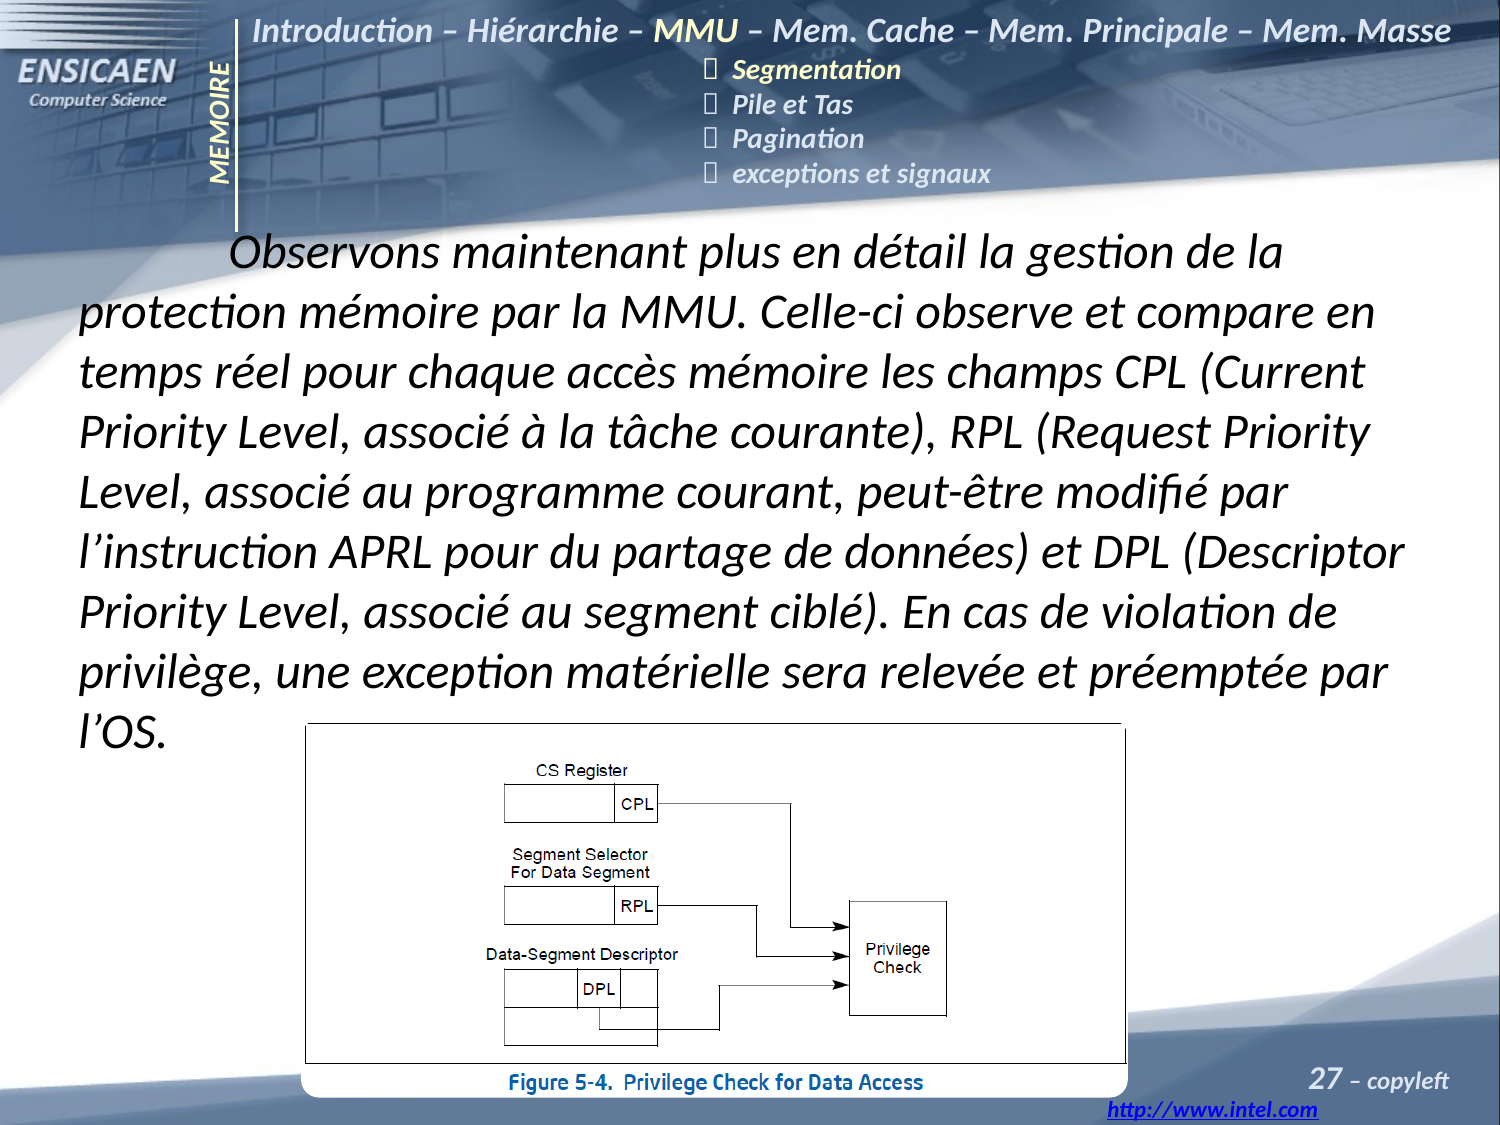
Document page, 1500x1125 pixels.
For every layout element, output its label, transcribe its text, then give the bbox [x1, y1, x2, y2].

text_box MEMOIRE [169, 0, 236, 210]
slide_number 27 – copyleft [1175, 1046, 1465, 1107]
text_box Observons maintenant plus en détail la gestion de la protection mémoire par la MMU. Celle-ci observe et compare en temps réel pour chaque accès mémoire les champs CPL (Current Priority Level, associé à la tâche courante), RPL (Request Priority Level, associé au programme courant, peut-être modifié par l’instruction APRL pour du partage de données) et DPL (Descriptor Priority Level, associé au segment ciblé). En cas de violation de privilège, une exception matérielle sera relevée et préemptée par l’OS. [63, 210, 1499, 764]
text_box Introduction – Hiérarchie – MMU – Mem. Cache – Mem. Principale – Mem. Masse  Segmentation  Pile et Tas  Pagination  exceptions et signaux [236, 0, 1500, 208]
text_box http://www.intel.com [1092, 1086, 1334, 1125]
picture [0, 0, 1500, 1125]
